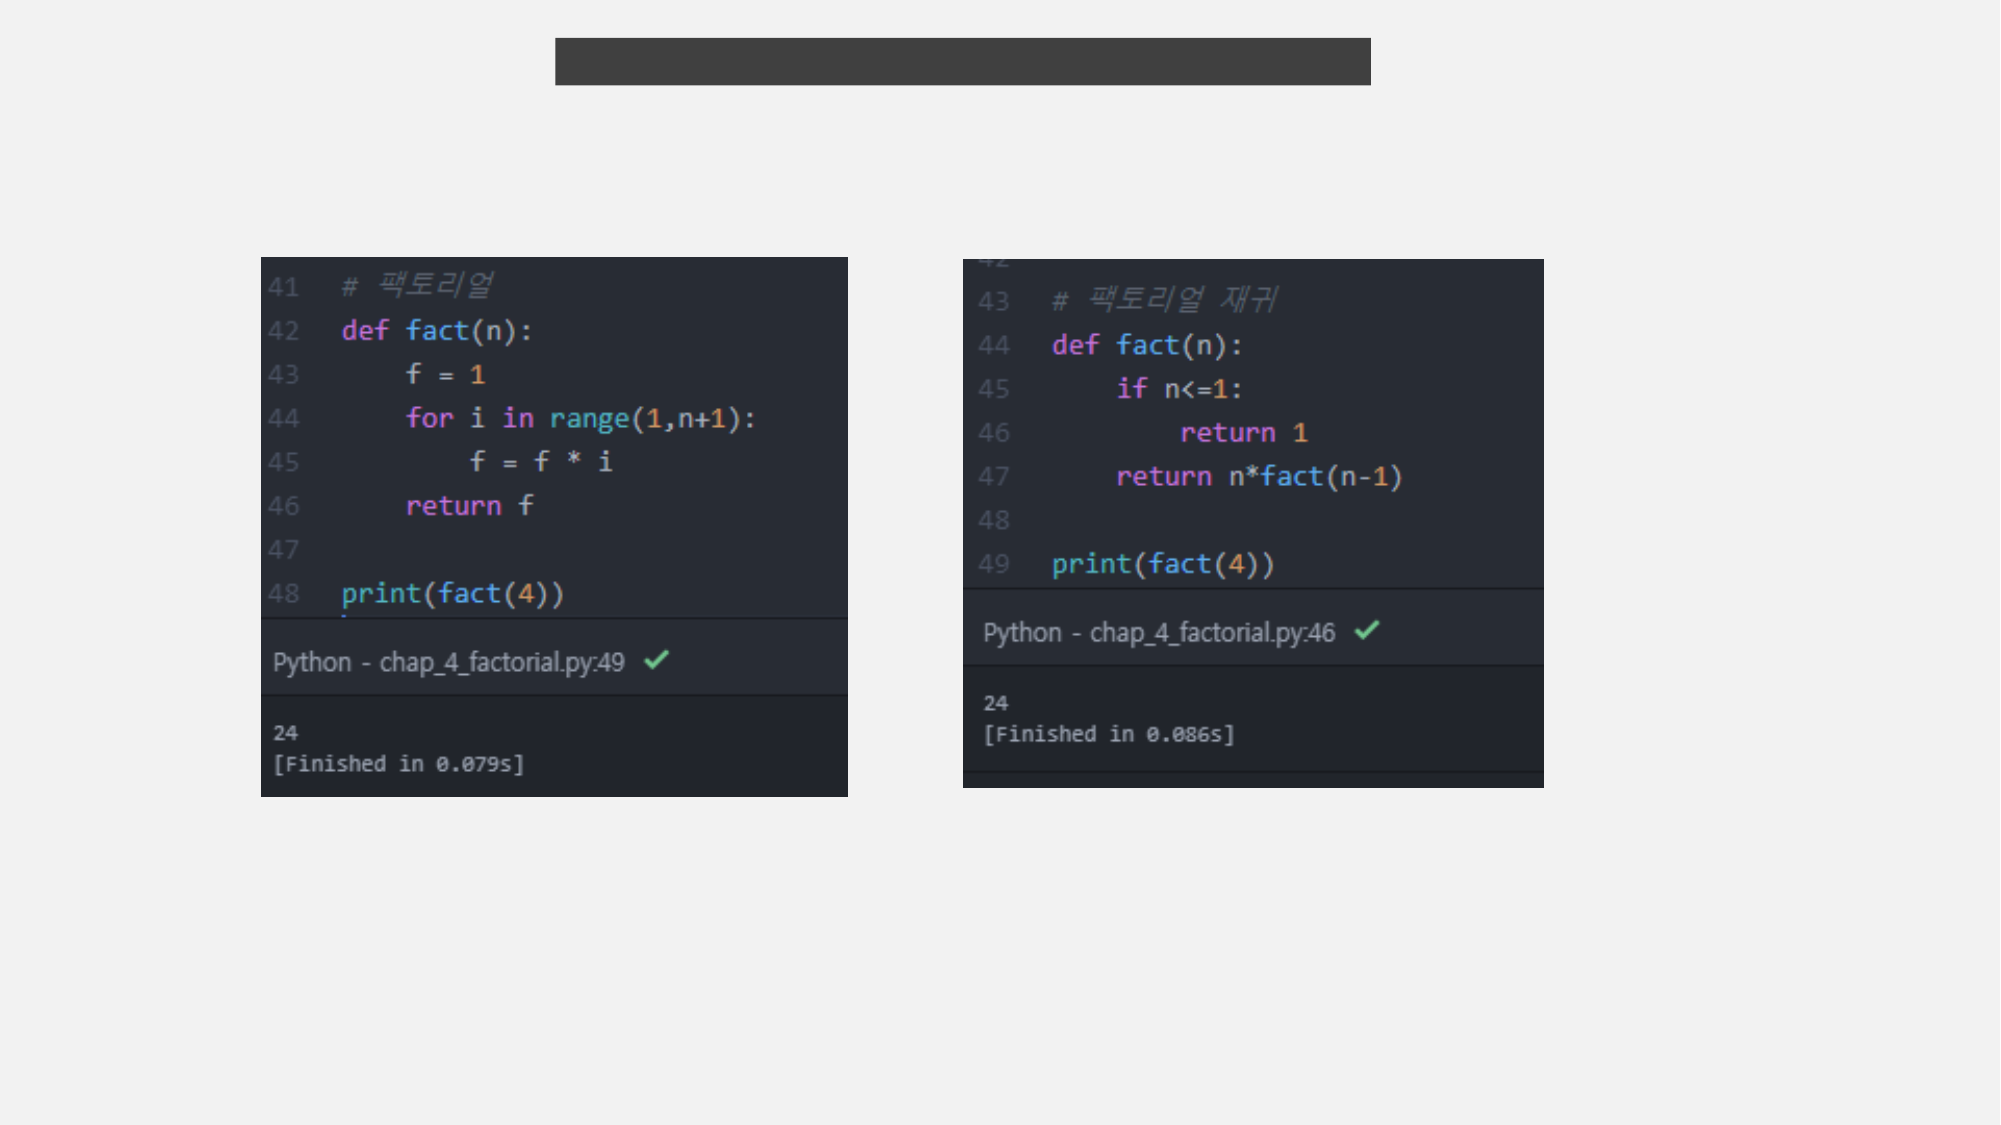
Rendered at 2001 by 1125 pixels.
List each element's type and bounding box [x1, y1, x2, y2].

picture [963, 259, 1544, 788]
text_box [555, 33, 1371, 90]
picture [261, 257, 849, 797]
